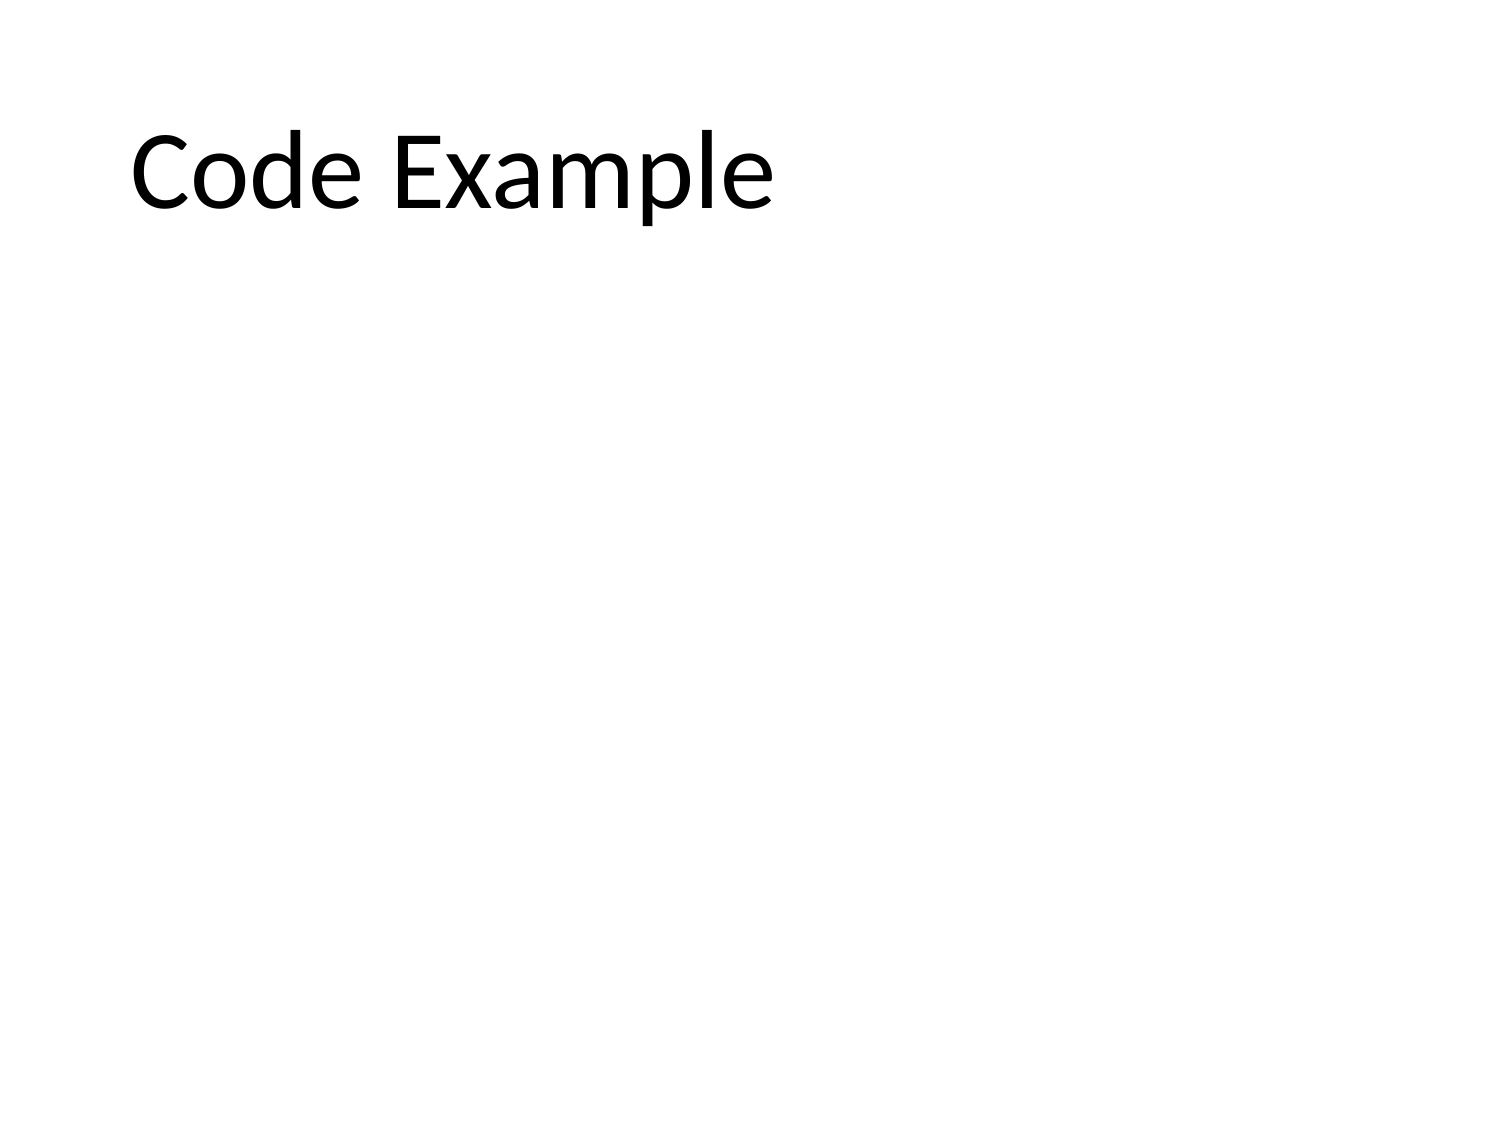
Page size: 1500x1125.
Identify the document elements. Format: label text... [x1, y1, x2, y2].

text_box Code Example [115, 88, 1382, 239]
